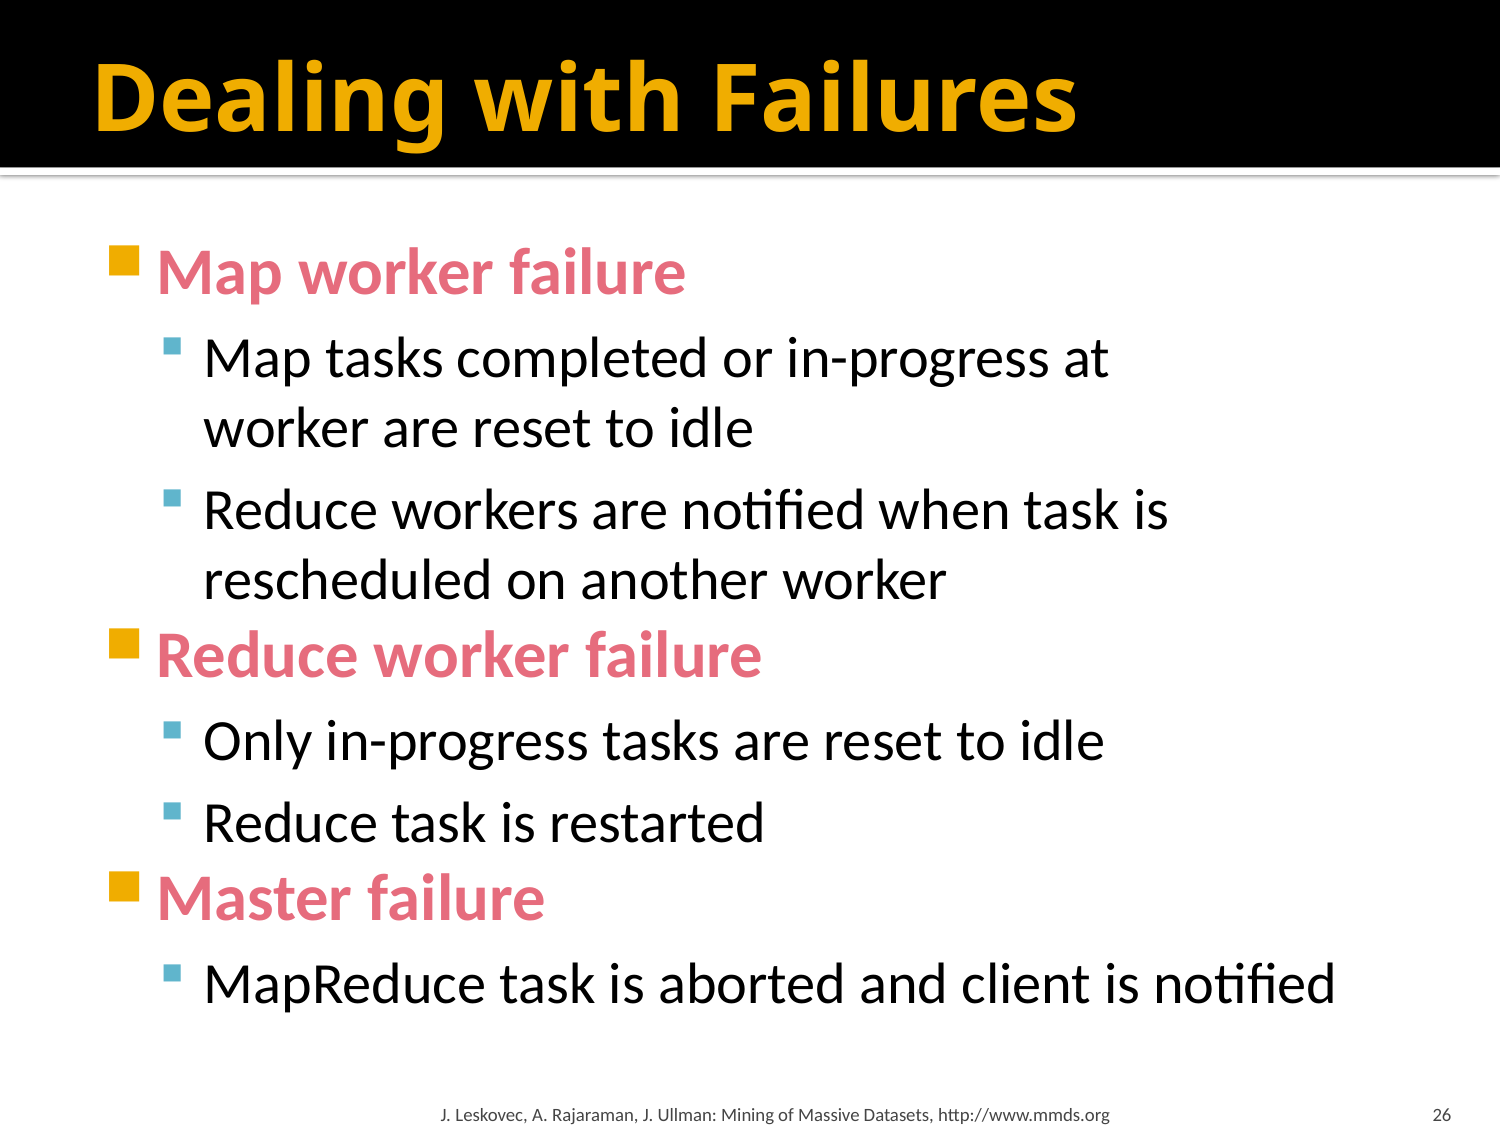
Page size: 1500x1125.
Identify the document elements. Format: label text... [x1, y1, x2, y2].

title Dealing with Failures [75, 12, 1425, 175]
slide_number 26 [1345, 1080, 1467, 1125]
list Map worker failure Map tasks completed or in-progress at worker are reset to idle Reduce workers are notified when task is rescheduled on another worker Reduce worker failure Only in-progress tasks are reset to idle Reduce task is restarted Master failure MapReduce task is aborted and client is notified [75, 212, 1425, 1075]
footer J. Leskovec, A. Rajaraman, J. Ullman: Mining of Massive Datasets, http://www.mmds.org [433, 1080, 1337, 1125]
